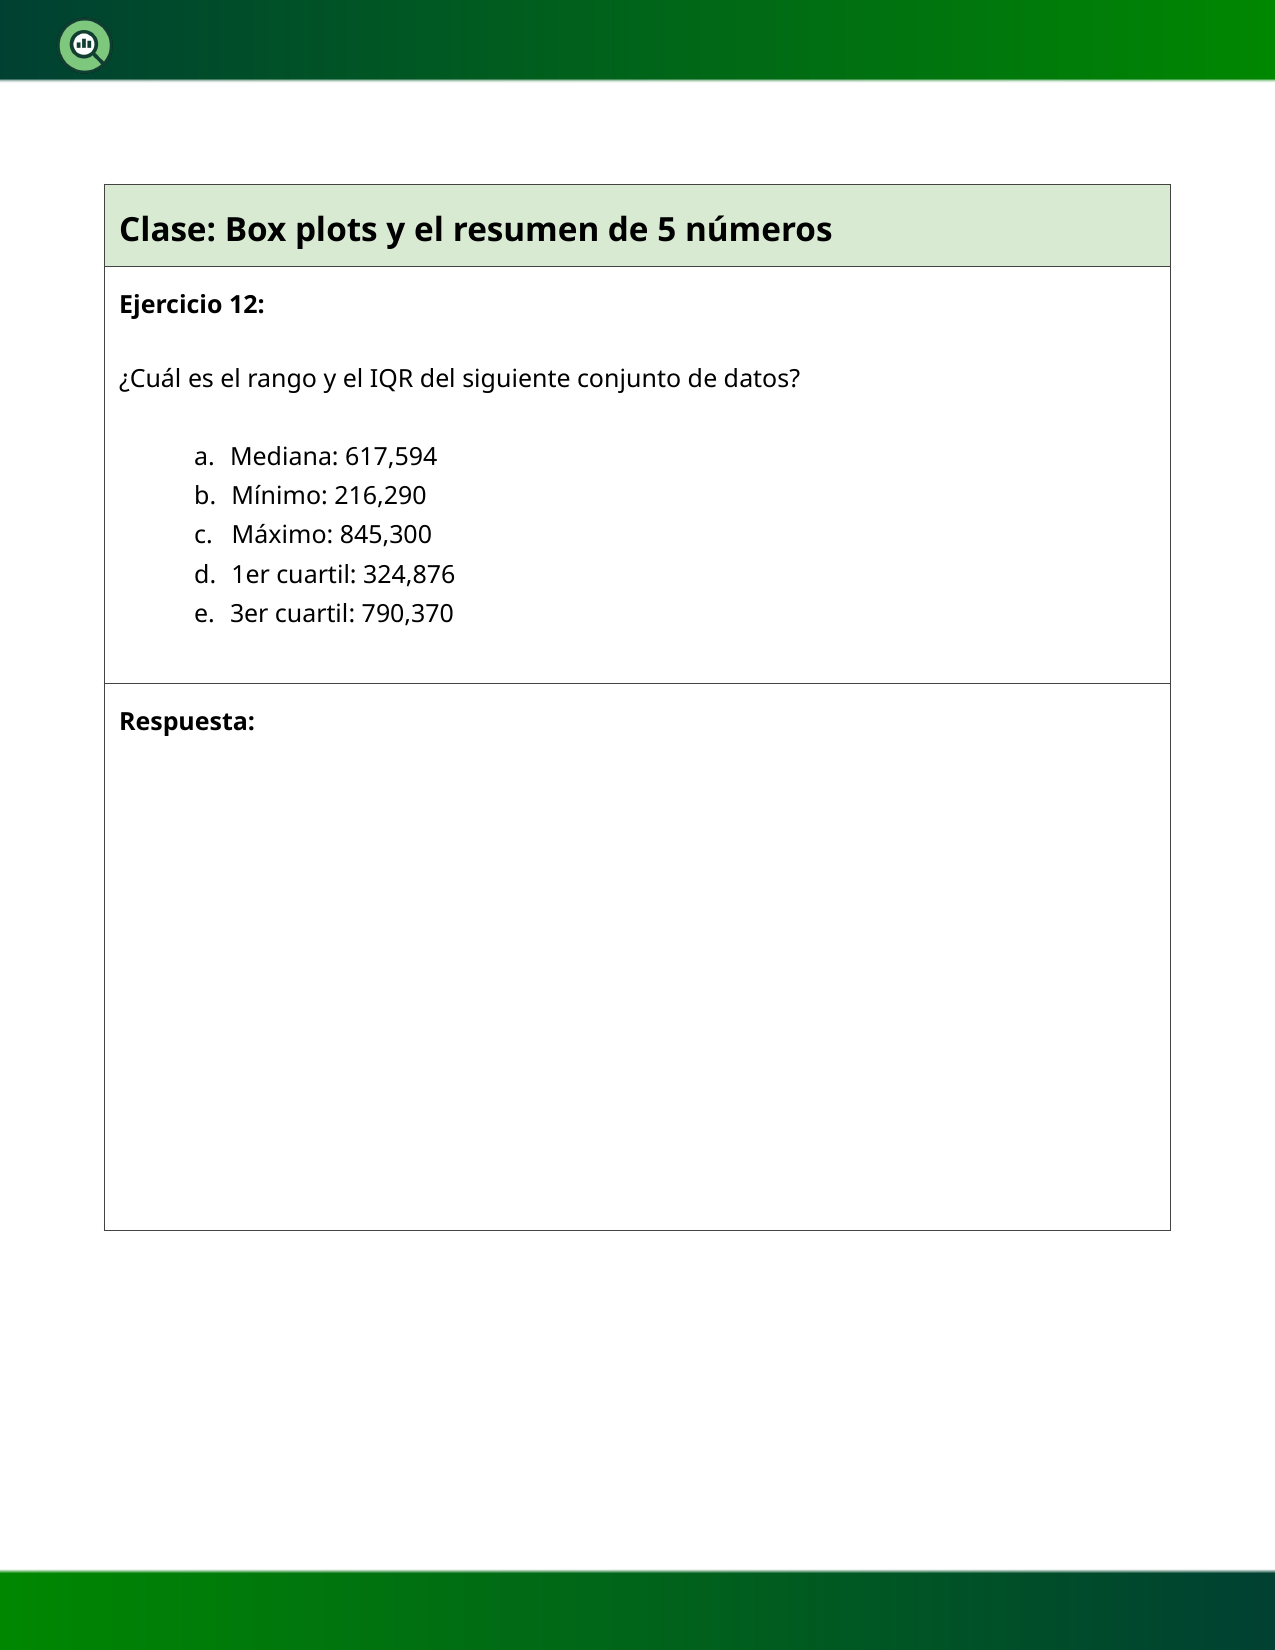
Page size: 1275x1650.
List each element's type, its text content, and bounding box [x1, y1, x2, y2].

table_header Clase: Box plots y el resumen de 5 números [105, 185, 1170, 266]
table_cell Ejercicio 12: ¿Cuál es el rango y el IQR del siguiente conjunto de datos? a. Mediana: 617,594 b. Mínimo: 216,290 c. Máximo: 845,300 d. 1er cuartil: 324,876 e. 3er cuartil: 790,370 [105, 267, 1170, 683]
table_cell Respuesta: [105, 684, 1170, 1230]
picture [0, 0, 1275, 1650]
